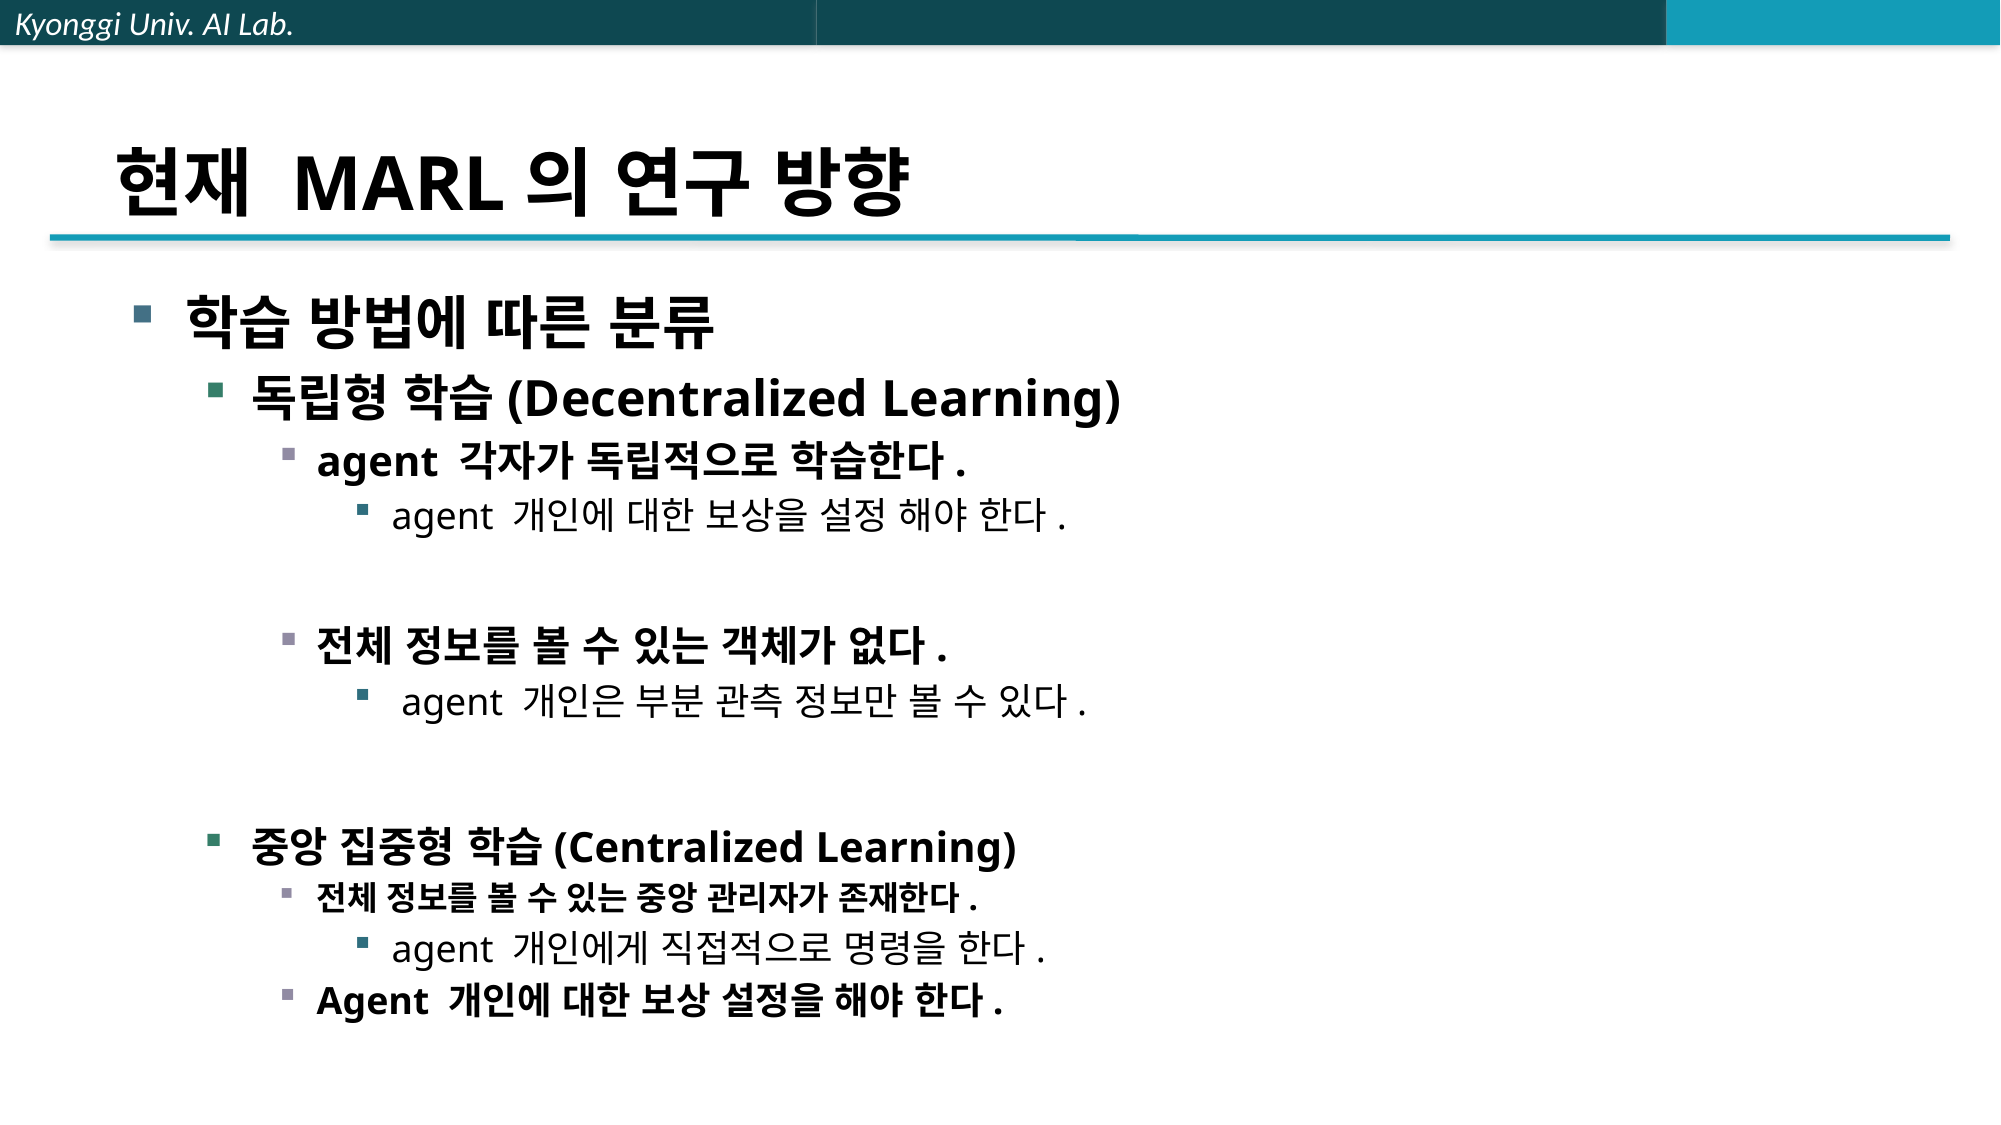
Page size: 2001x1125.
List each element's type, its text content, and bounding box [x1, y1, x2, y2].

title 현재 MARL의 연구 방향 [99, 45, 1900, 233]
list 학습 방법에 따른 분류 독립형 학습(Decentralized Learning) agent 각자가 독립적으로 학습한다. agent 개인에 대한 보상을 설정 해야 한다. 전체 정보를 볼 수 있는 객체가 없다. agent 개인은 부분 관측 정보만 볼 수 있다. 중앙 집중형 학습(Centralized Learning) 전체 정보를 볼 수 있는 중앙 관리자가 존재한다. agent 개인에게 직접적으로 명령을 한다. Agent 개인에 대한 보상 설정을 해야 한다. [114, 278, 1915, 1092]
